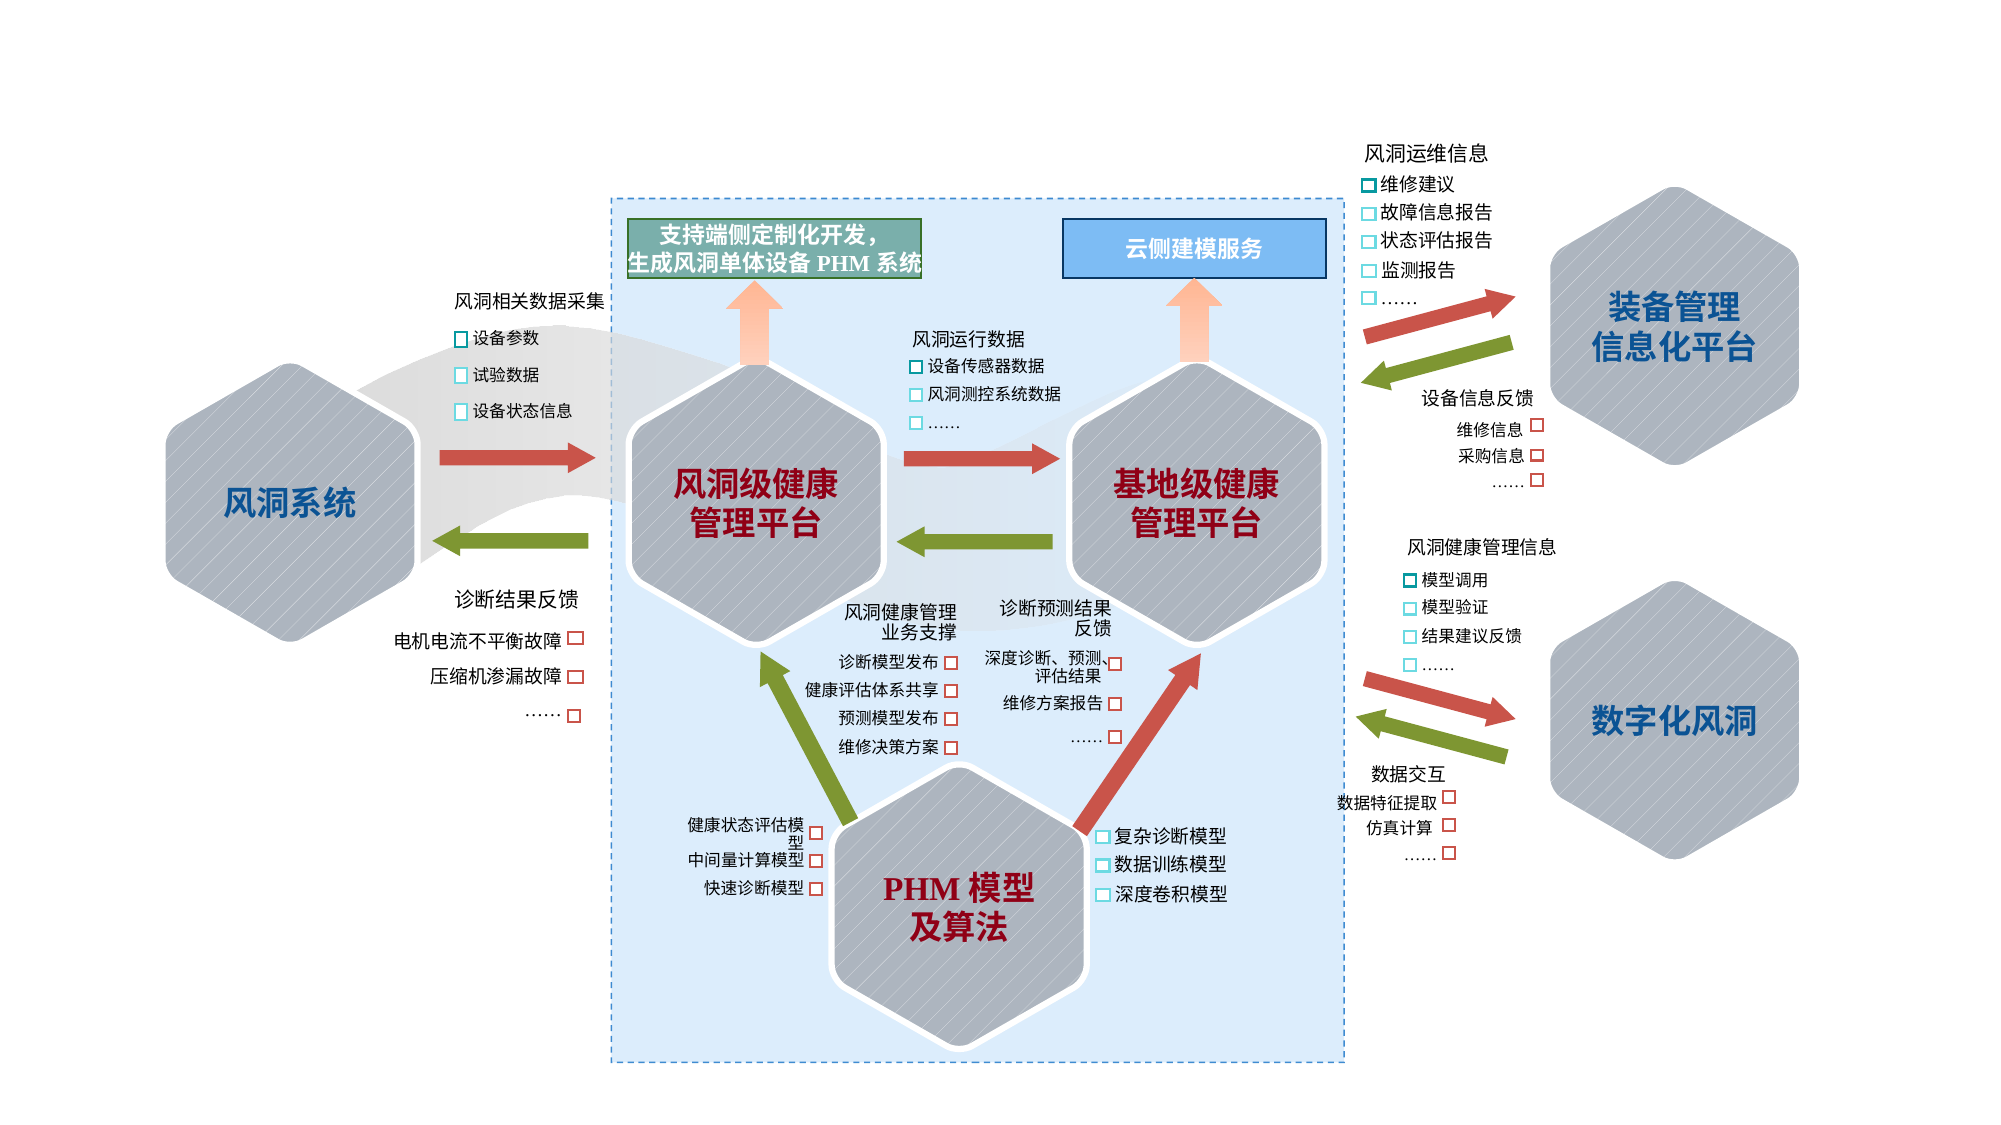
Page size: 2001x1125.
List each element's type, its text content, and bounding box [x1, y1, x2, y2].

text_box 中间量计算模型 [659, 847, 811, 876]
text_box [726, 280, 784, 366]
text_box [353, 335, 733, 564]
text_box 支持端侧定制化开发， 生成风洞单体设备PHM系统 [628, 218, 922, 278]
text_box [1360, 334, 1514, 391]
text_box 基地级健康 管理平台 [1069, 362, 1325, 645]
text_box 复杂诊断模型 [1108, 823, 1276, 851]
text_box [1355, 708, 1509, 765]
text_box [451, 282, 629, 431]
text_box …… [1327, 841, 1444, 870]
text_box [759, 651, 793, 732]
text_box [1404, 530, 1567, 679]
text_box 装备管理 信息化平台 [1547, 183, 1803, 469]
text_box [1361, 137, 1548, 313]
text_box 仿真计算 [1299, 810, 1439, 848]
text_box 风洞系统 [162, 360, 418, 645]
text_box [1096, 889, 1109, 902]
text_box [1442, 823, 1456, 832]
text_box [969, 597, 1122, 751]
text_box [793, 601, 960, 762]
text_box [811, 855, 823, 867]
text_box [811, 883, 823, 896]
text_box [1491, 313, 1499, 319]
text_box [1362, 671, 1516, 727]
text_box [374, 583, 583, 725]
text_box 数字化风洞 [1547, 577, 1803, 863]
text_box [896, 526, 1053, 558]
text_box 健康状态评估模型 [665, 818, 811, 847]
text_box [845, 377, 1158, 631]
text_box 深度卷积模型 [1109, 881, 1242, 910]
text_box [1391, 376, 1544, 497]
text_box [1165, 277, 1223, 363]
text_box 云侧建模服务 [1063, 218, 1326, 278]
text_box [809, 762, 859, 827]
text_box [432, 525, 589, 557]
text_box [811, 826, 823, 839]
text_box [1095, 859, 1108, 872]
text_box [1072, 653, 1201, 837]
text_box [439, 442, 596, 474]
text_box PHM模型 及算法 [831, 764, 1087, 1049]
text_box 数据训练模型 [1108, 851, 1282, 880]
text_box [903, 443, 1061, 475]
text_box [611, 198, 1345, 1063]
text_box [1095, 831, 1108, 844]
text_box [1362, 313, 1484, 345]
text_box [909, 322, 1069, 437]
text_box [1304, 758, 1456, 823]
text_box 风洞级健康 管理平台 [628, 363, 884, 645]
text_box [1444, 847, 1456, 860]
text_box 快速诊断模型 [694, 875, 811, 904]
